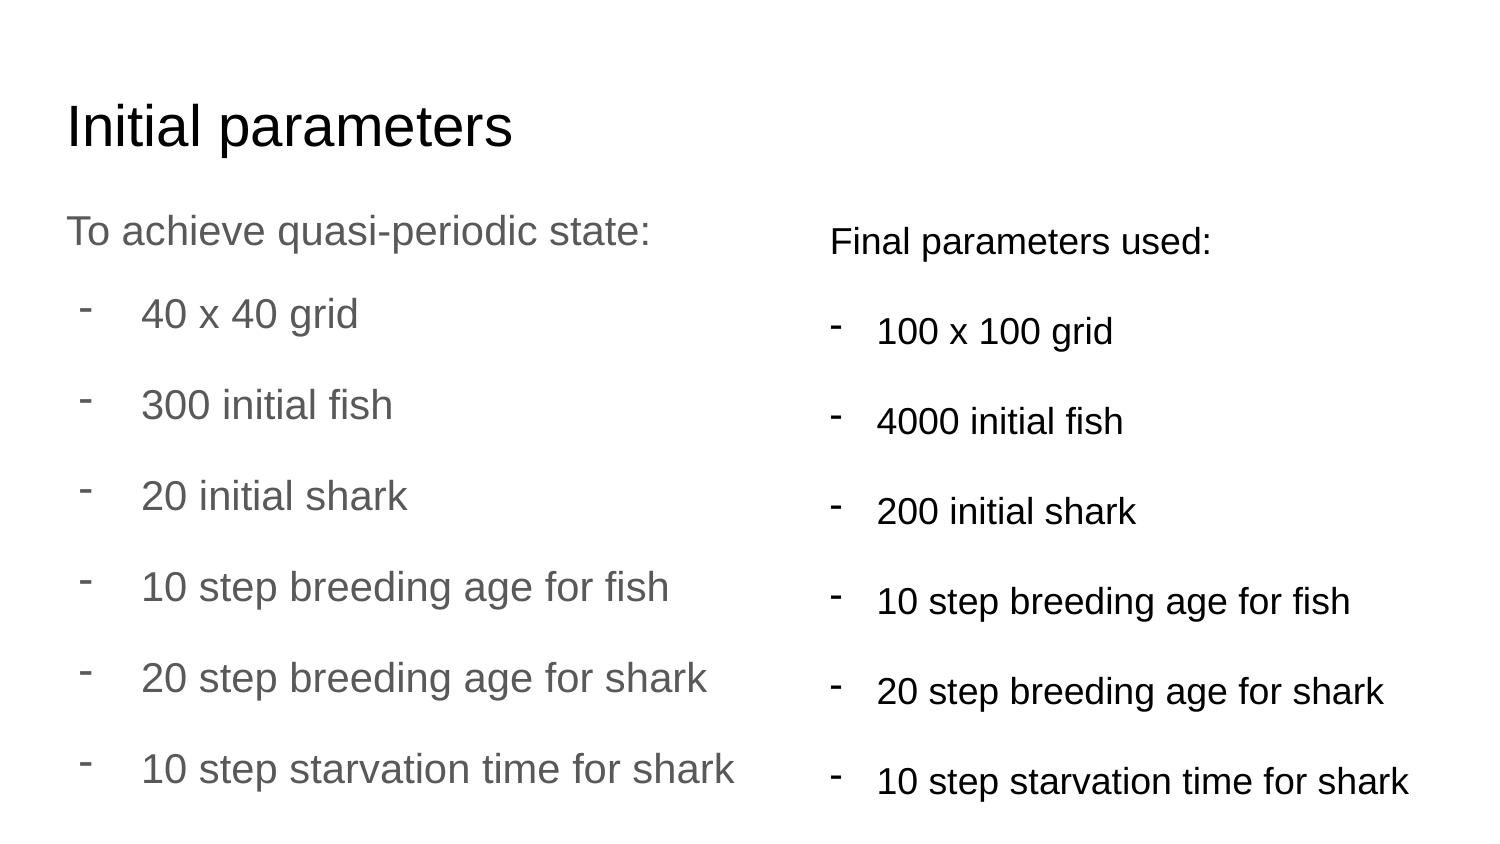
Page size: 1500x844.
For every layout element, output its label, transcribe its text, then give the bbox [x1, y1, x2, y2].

text_box Final parameters used: 100 x 100 grid 4000 initial fish 200 initial shark 10 step breeding age for fish 20 step breeding age for shark 10 step starvation time for shark [815, 164, 1449, 810]
list To achieve quasi-periodic state: 40 x 40 grid 300 initial fish 20 initial shark 10 step breeding age for fish 20 step breeding age for shark 10 step starvation time for shark [51, 189, 815, 750]
title Initial parameters [51, 72, 1449, 167]
